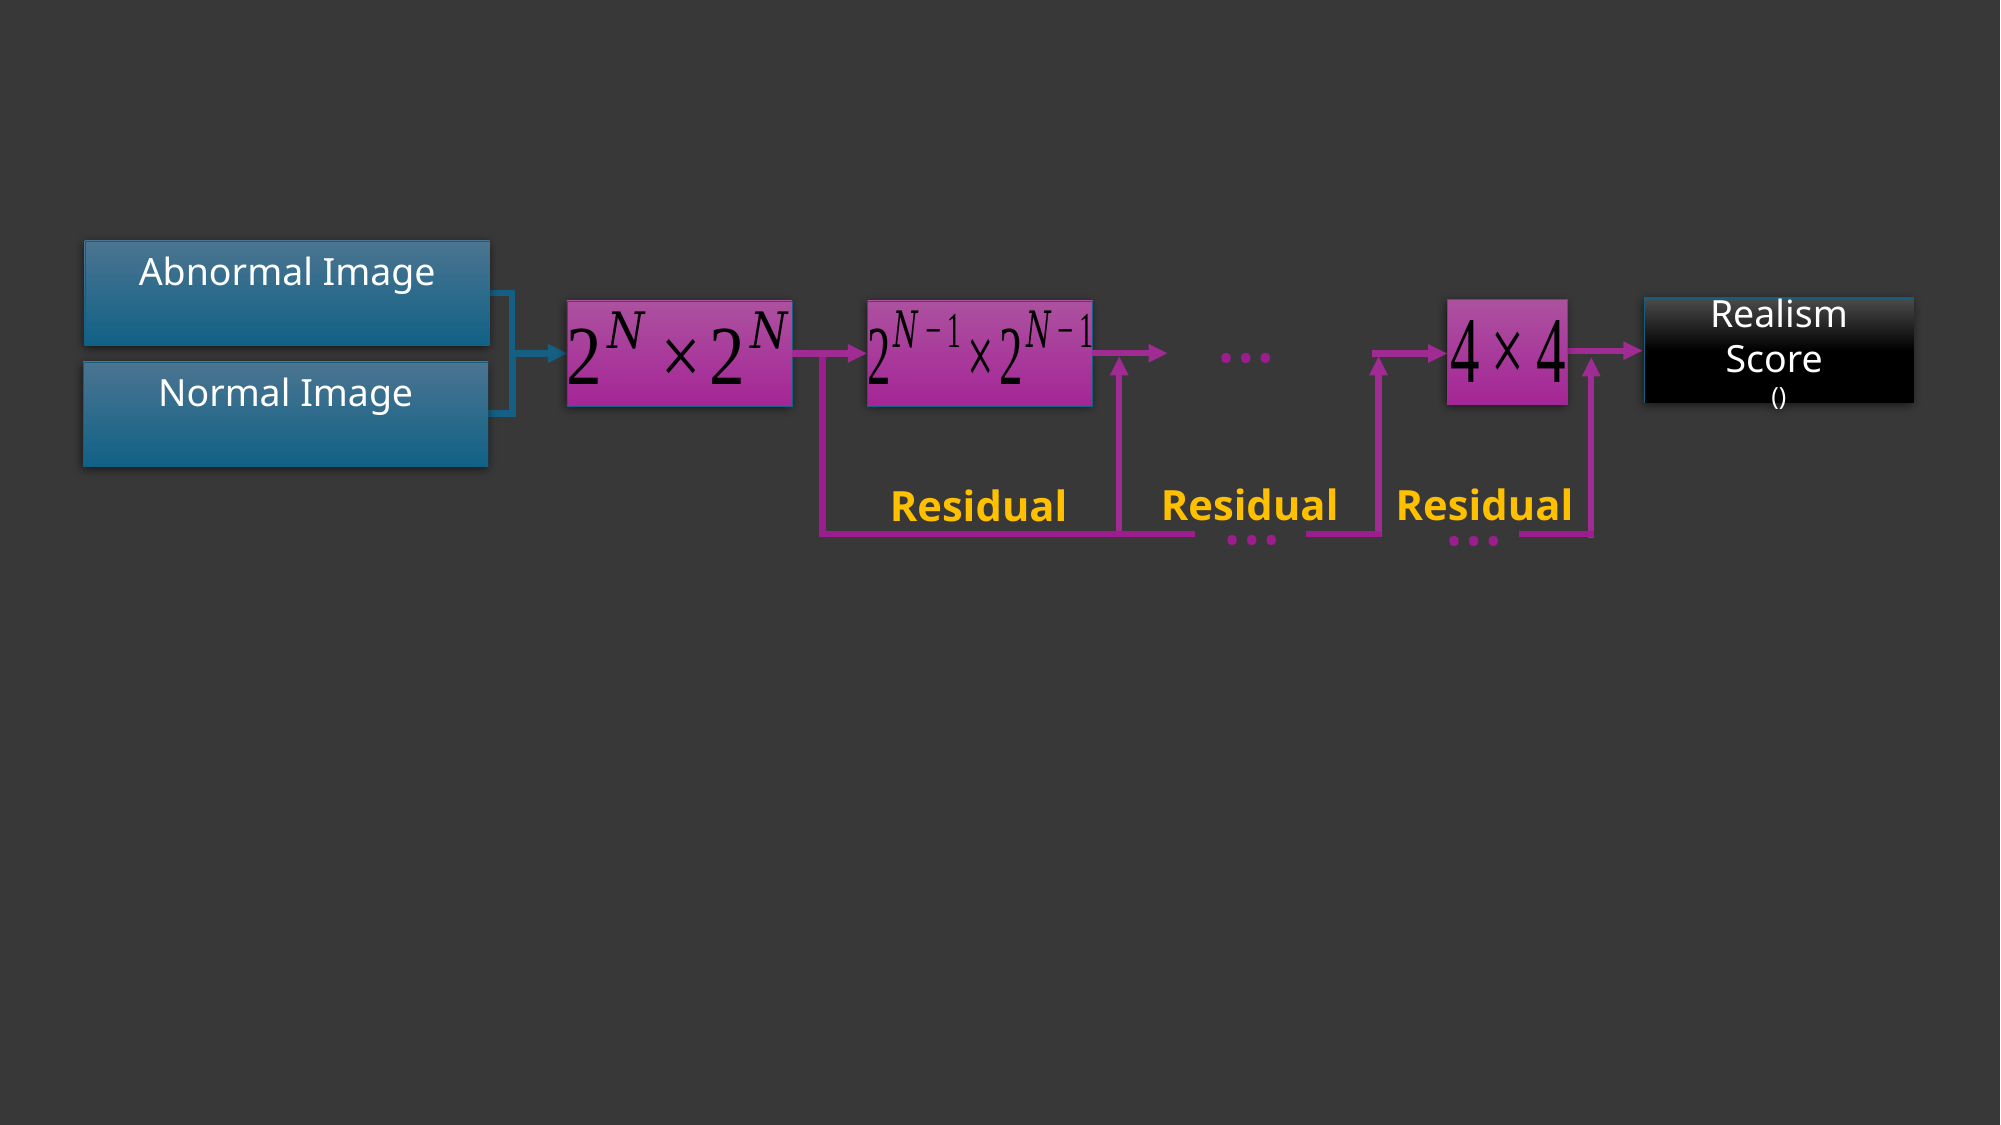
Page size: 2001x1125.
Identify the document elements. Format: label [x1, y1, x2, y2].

text_box [82, 240, 1915, 571]
